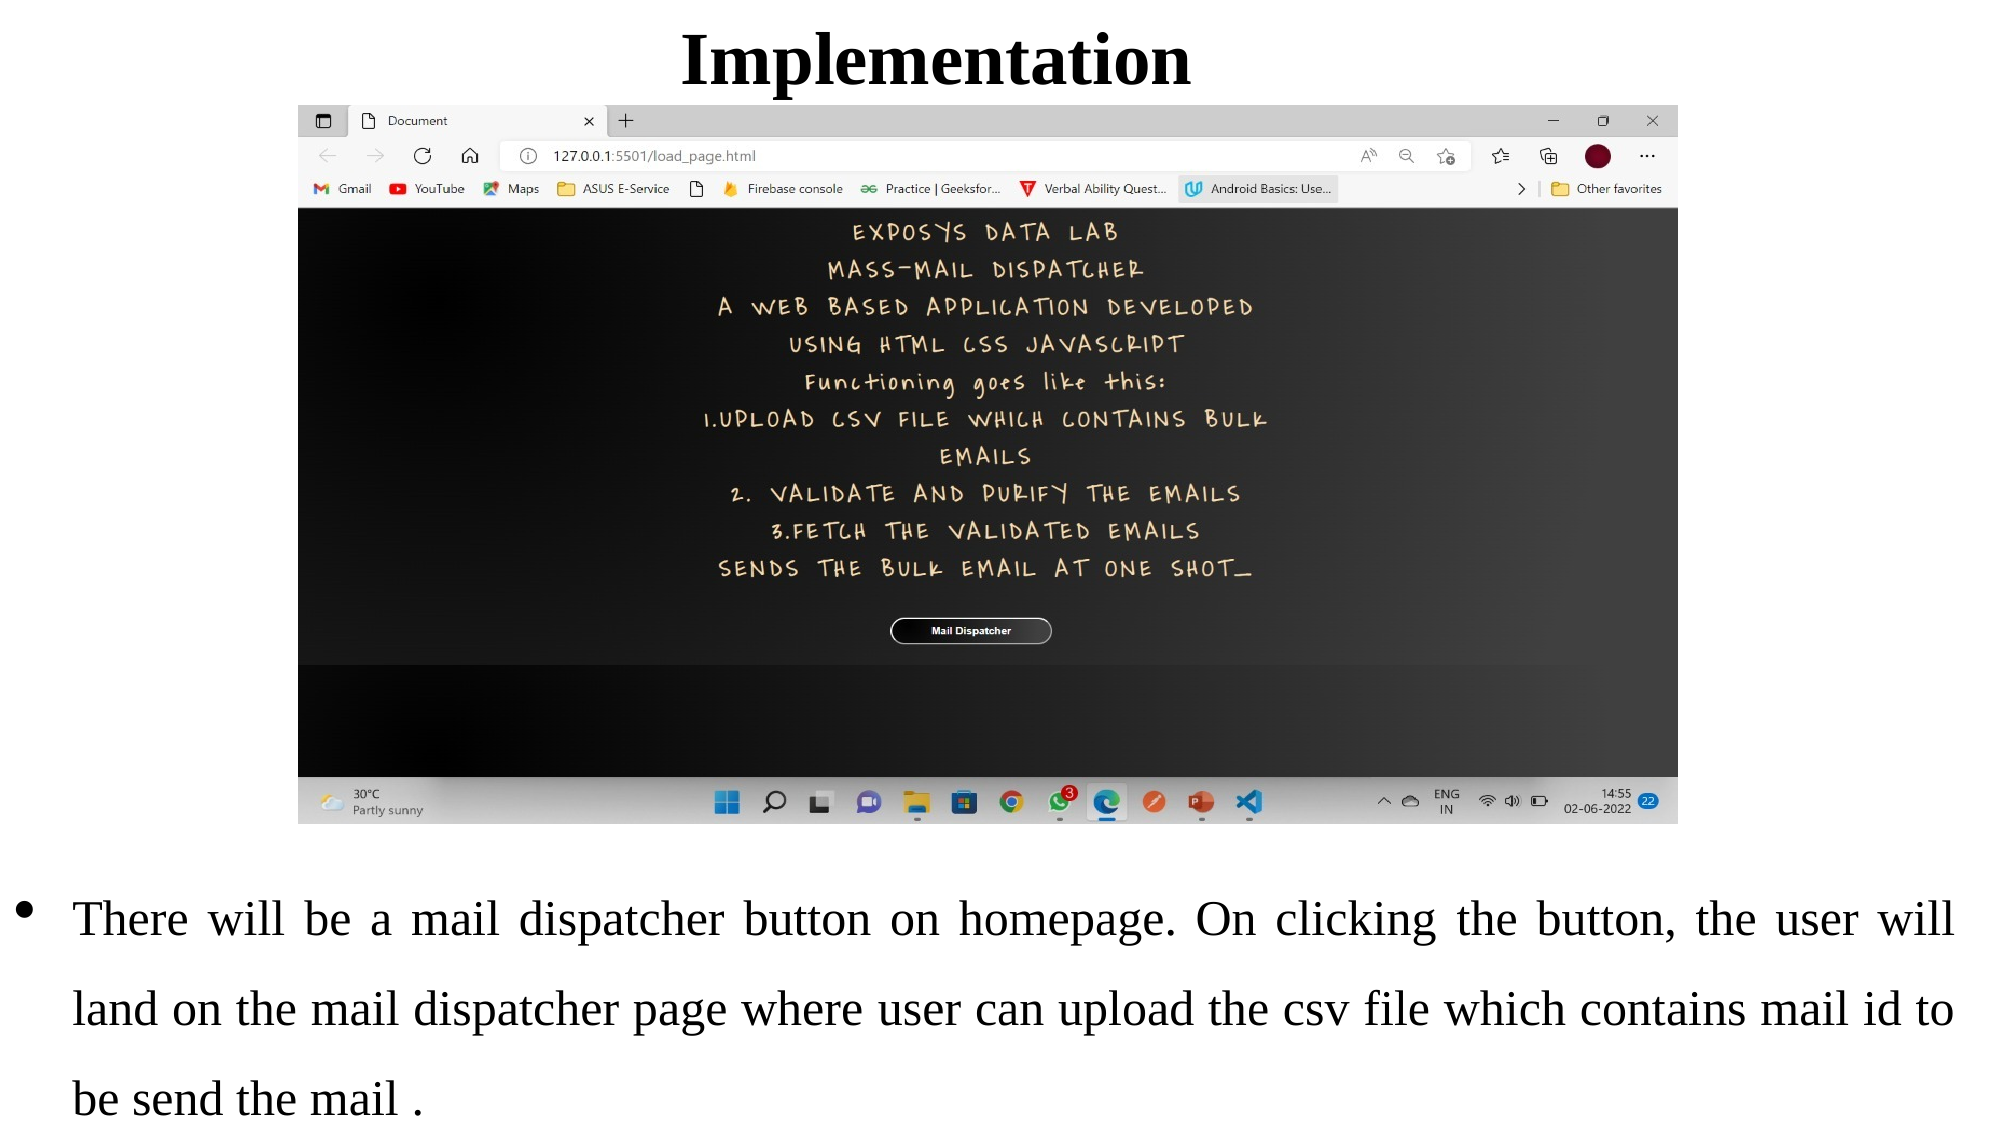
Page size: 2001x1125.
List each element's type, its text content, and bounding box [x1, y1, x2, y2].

text_box There will be a mail dispatcher button on homepage. On clicking the button, the user will land on the mail dispatcher page where user can upload the csv file which contains mail id to be send the mail . [0, 848, 1971, 1125]
picture [298, 105, 1678, 824]
title Implementation [74, 0, 1800, 125]
